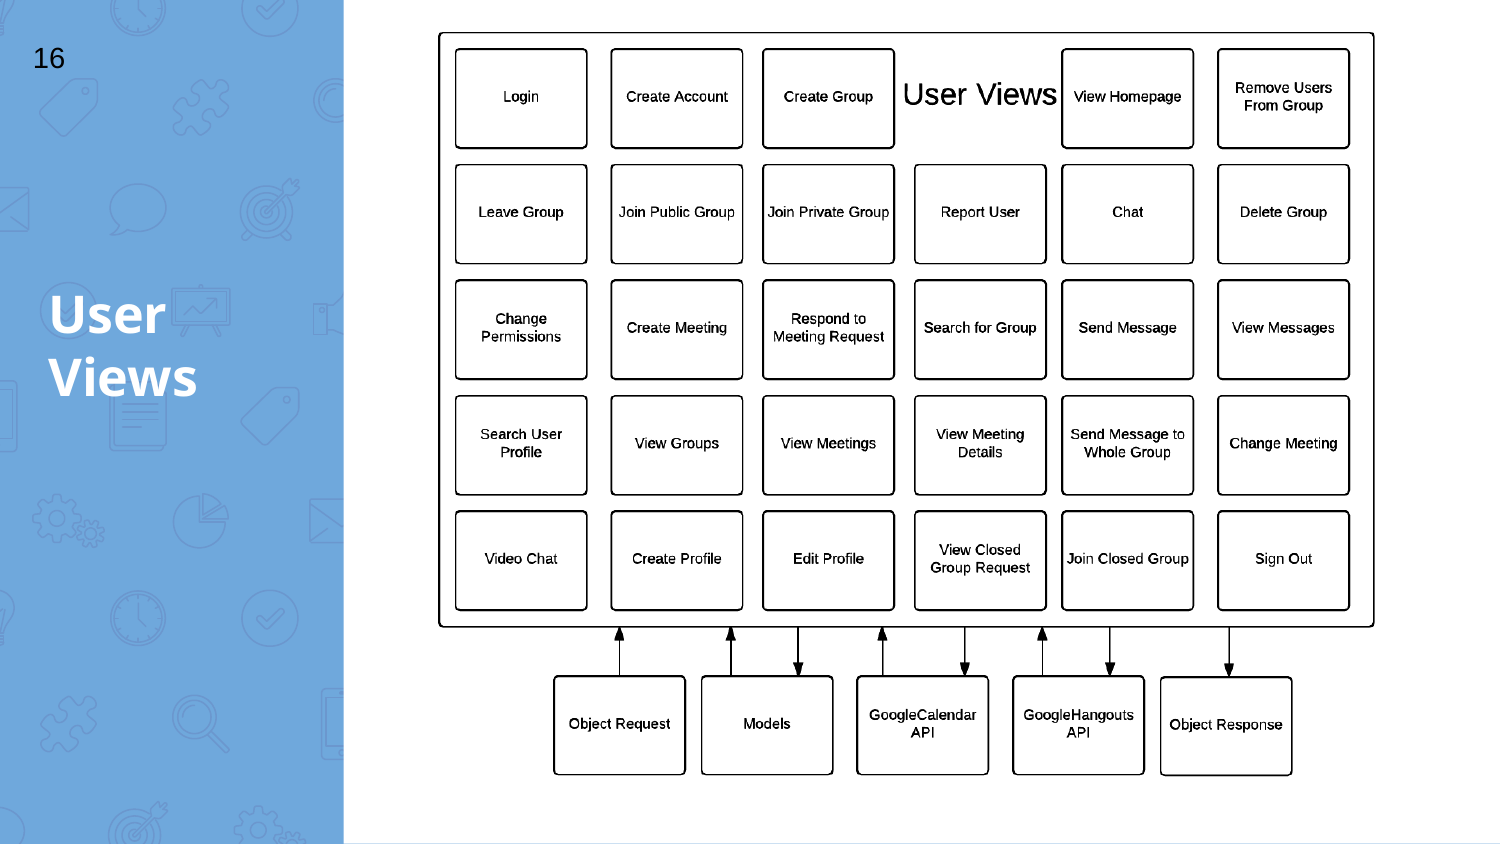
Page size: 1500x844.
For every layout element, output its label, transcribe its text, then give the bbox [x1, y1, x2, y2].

title User Views [33, 266, 315, 408]
slide_number 16 [17, 23, 315, 230]
picture [391, 0, 1421, 813]
